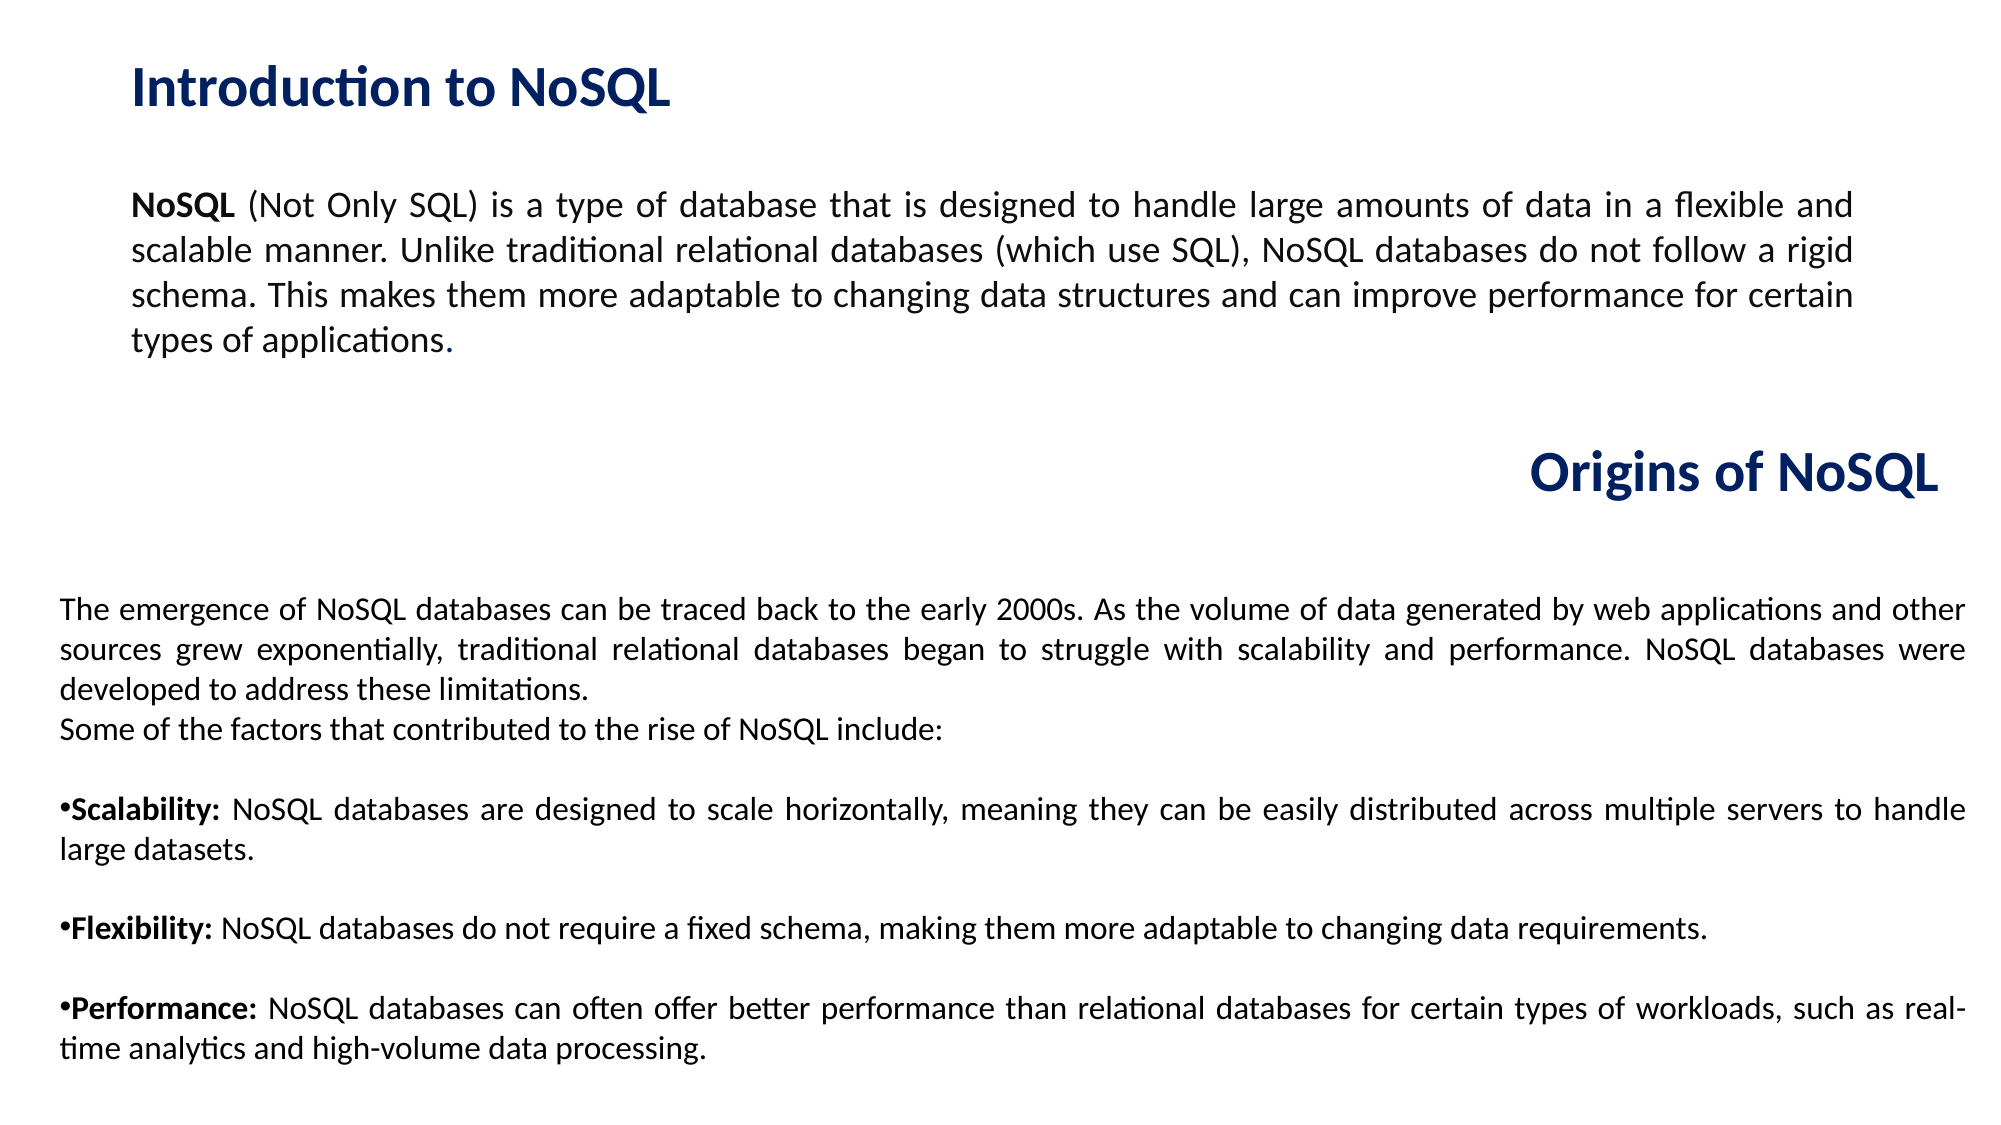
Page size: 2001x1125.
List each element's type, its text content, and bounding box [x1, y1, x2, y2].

text_box Introduction to NoSQL [116, 40, 806, 125]
text_box NoSQL (Not Only SQL) is a type of database that is designed to handle large amounts of data in a flexible and scalable manner. Unlike traditional relational databases (which use SQL), NoSQL databases do not follow a rigid schema. This makes them more adaptable to changing data structures and can improve performance for certain types of applications. [116, 172, 1871, 367]
text_box Origins of NoSQL [1515, 426, 1984, 511]
text_box The emergence of NoSQL databases can be traced back to the early 2000s. As the volume of data generated by web applications and other sources grew exponentially, traditional relational databases began to struggle with scalability and performance. NoSQL databases were developed to address these limitations. Some of the factors that contributed to the rise of NoSQL include: Scalability: NoSQL databases are designed to scale horizontally, meaning they can be easily distributed across multiple servers to handle large datasets. Flexibility: NoSQL databases do not require a fixed schema, making them more adaptable to changing data requirements. Performance: NoSQL databases can often offer better performance than relational databases for certain types of workloads, such as real-time analytics and high-volume data processing. [44, 579, 1984, 1074]
